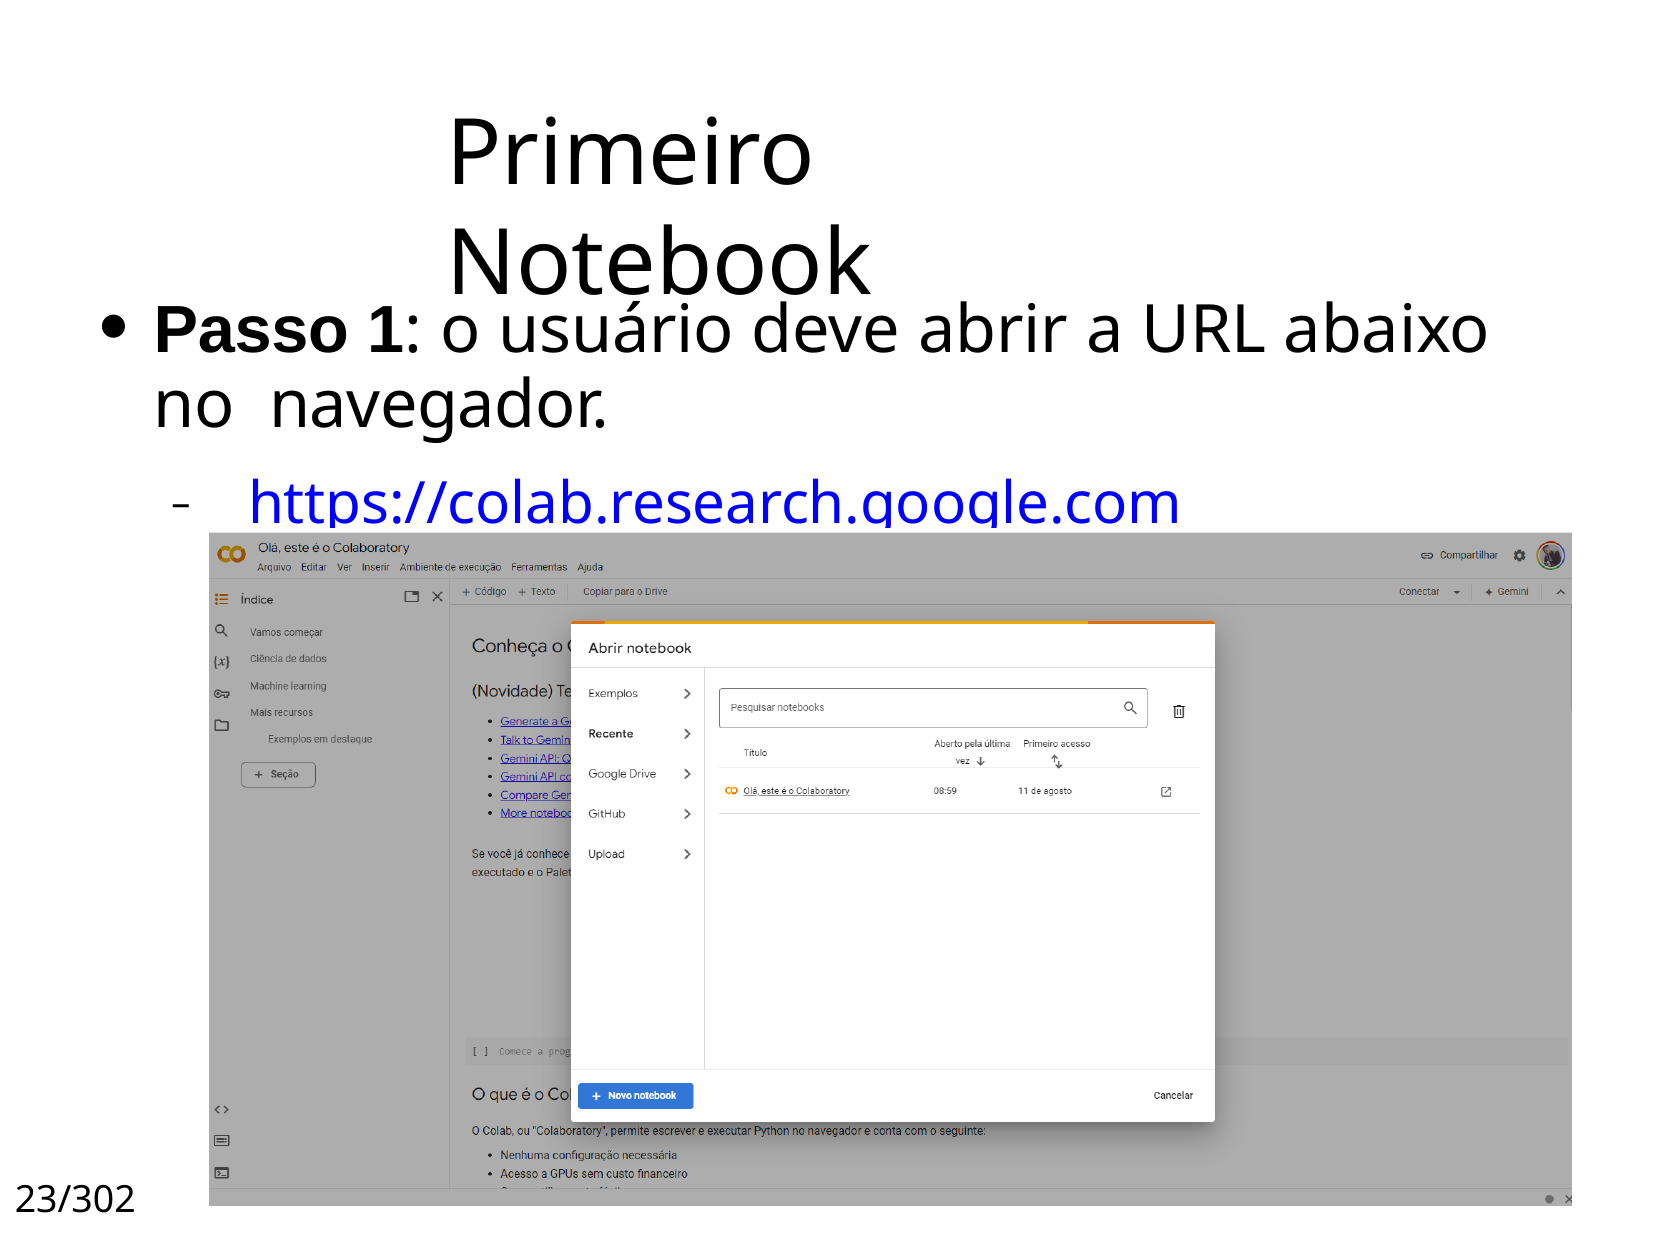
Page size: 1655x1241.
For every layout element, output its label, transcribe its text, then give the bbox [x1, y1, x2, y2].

title Primeiro Notebook [444, 90, 1208, 281]
text_box ● [98, 302, 127, 341]
text_box Passo 1: o usuário deve abrir a URL abaixo no navegador. – https://colab.research.google.com [147, 281, 1549, 537]
text_box 23/302 [8, 1182, 138, 1241]
picture [209, 528, 1573, 1207]
